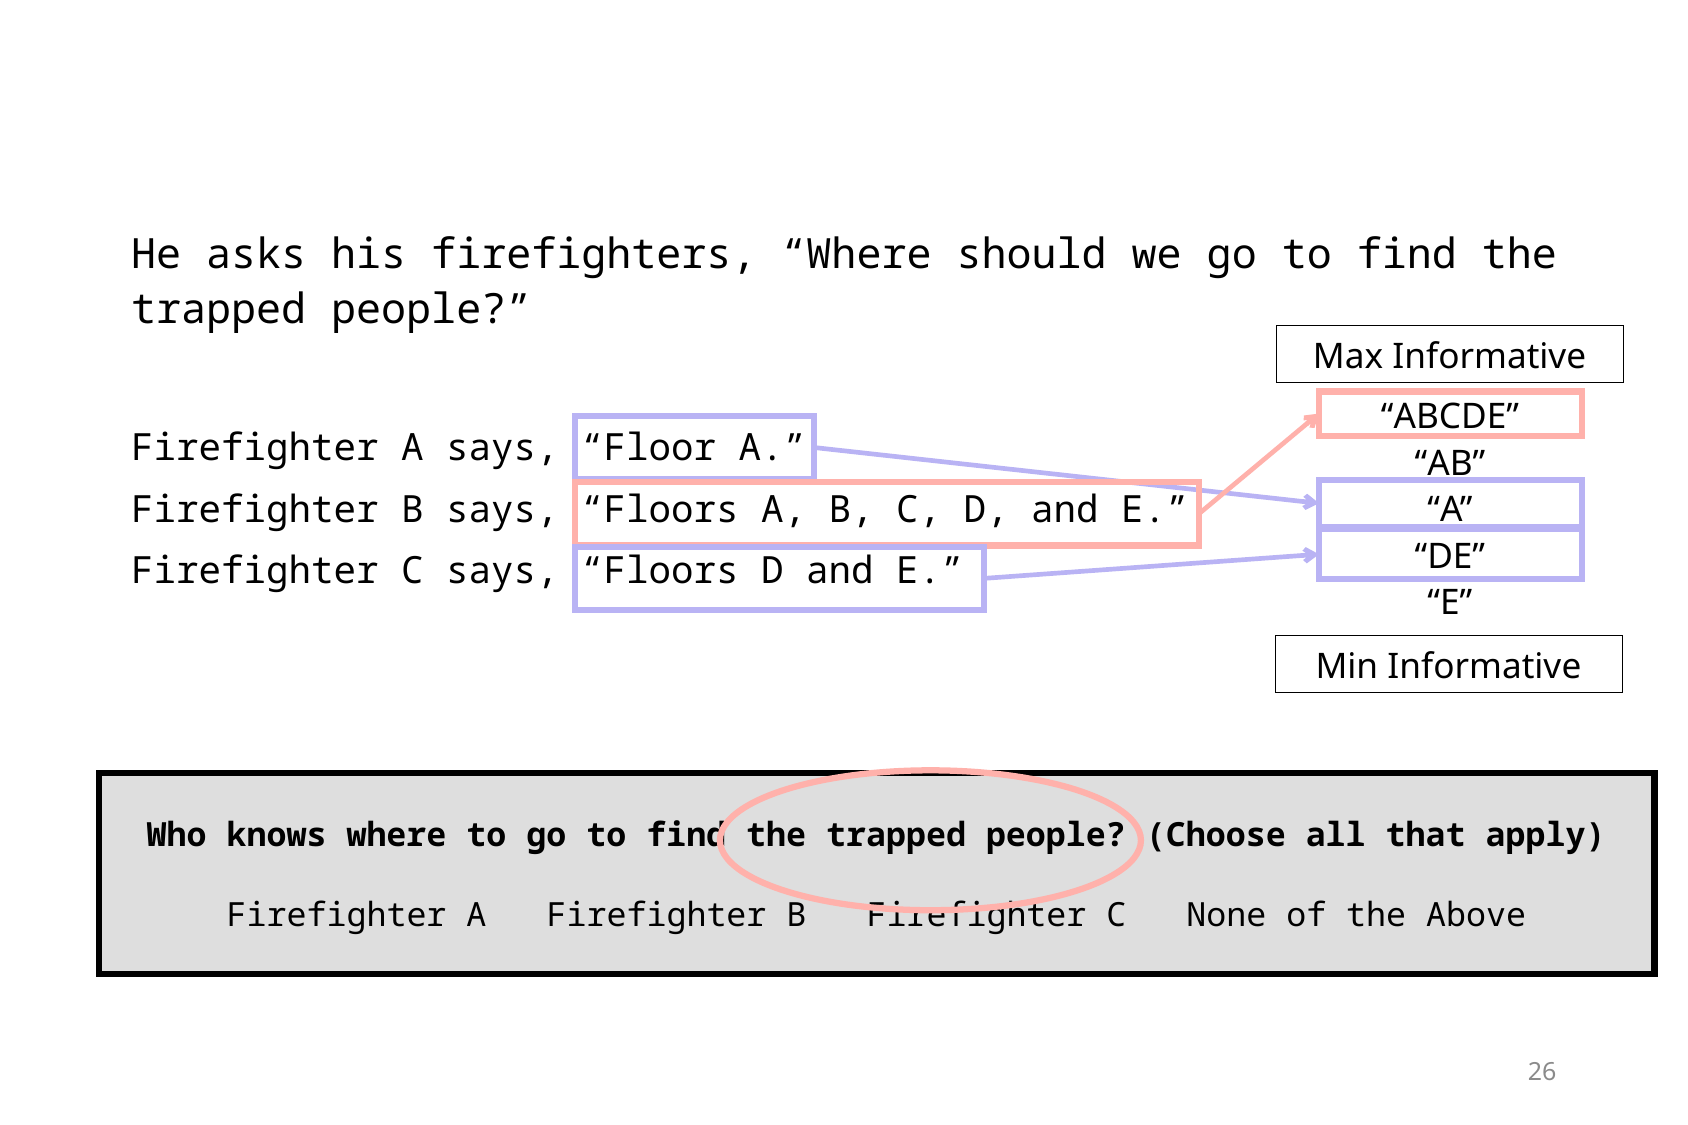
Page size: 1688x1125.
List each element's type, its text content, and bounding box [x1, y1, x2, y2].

slide_number 26 [1191, 1042, 1572, 1103]
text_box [1275, 325, 1624, 694]
list He asks his firefighters, “Where should we go to find the trapped people?” Firefighter A says, “Floor A.” Firefighter B says, “Floors A, B, C, D, and E.” Firefighter C says, “Floors D and E.” [116, 214, 1572, 773]
text_box Who knows where to go to find the trapped people? (Choose all that apply) Firefighter A Firefighter B Firefighter C None of the Above [98, 772, 1656, 975]
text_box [575, 529, 1275, 611]
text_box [575, 391, 1275, 529]
text_box [718, 769, 1142, 912]
